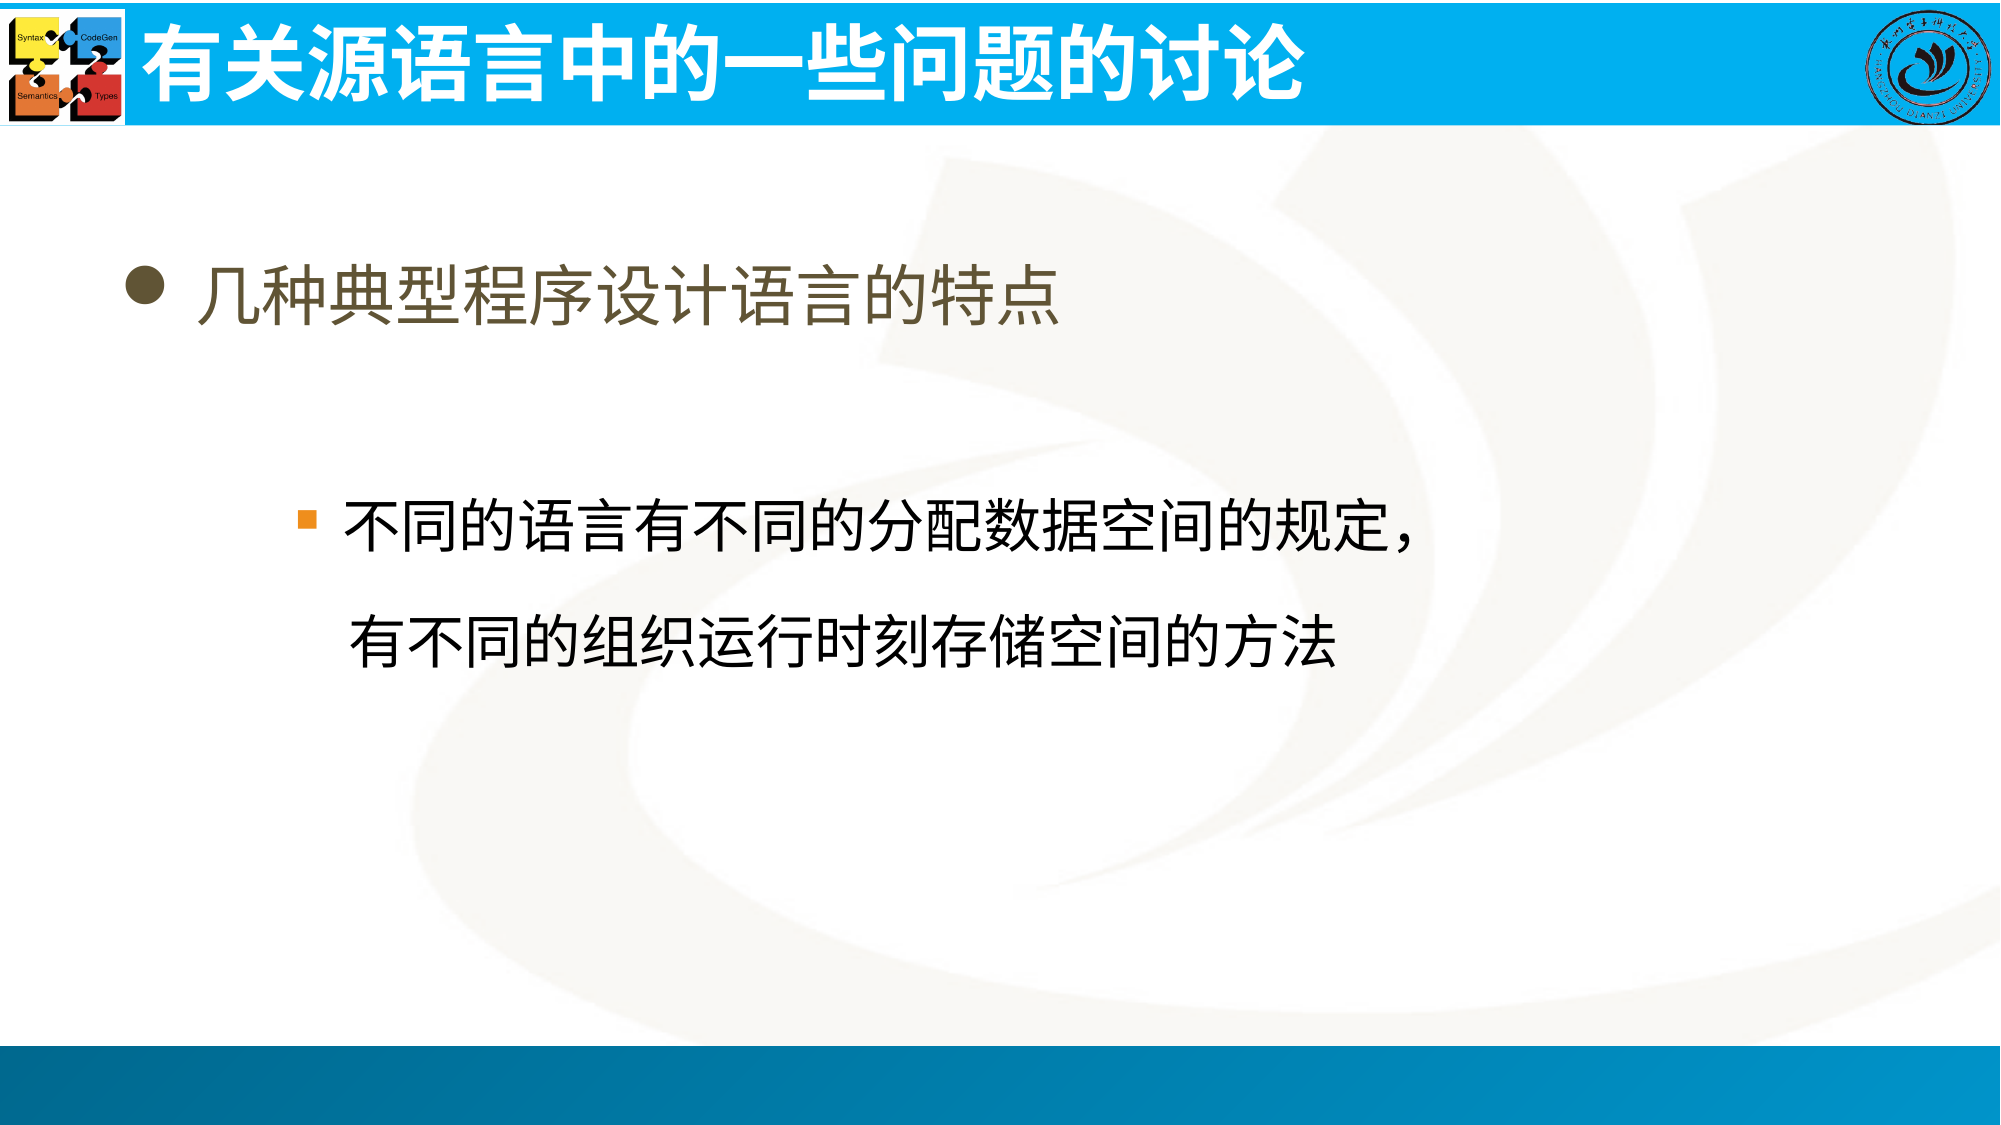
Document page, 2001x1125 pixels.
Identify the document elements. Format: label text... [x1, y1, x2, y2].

text_box 不同的语言有不同的分配数据空间的规定， 有不同的组织运行时刻存储空间的方法 [205, 446, 1673, 684]
slide_number [761, 1042, 1196, 1118]
text_box 几种典型程序设计语言的特点 [105, 246, 1405, 353]
title 有关源语言中的一些问题的讨论 [125, 0, 1896, 119]
